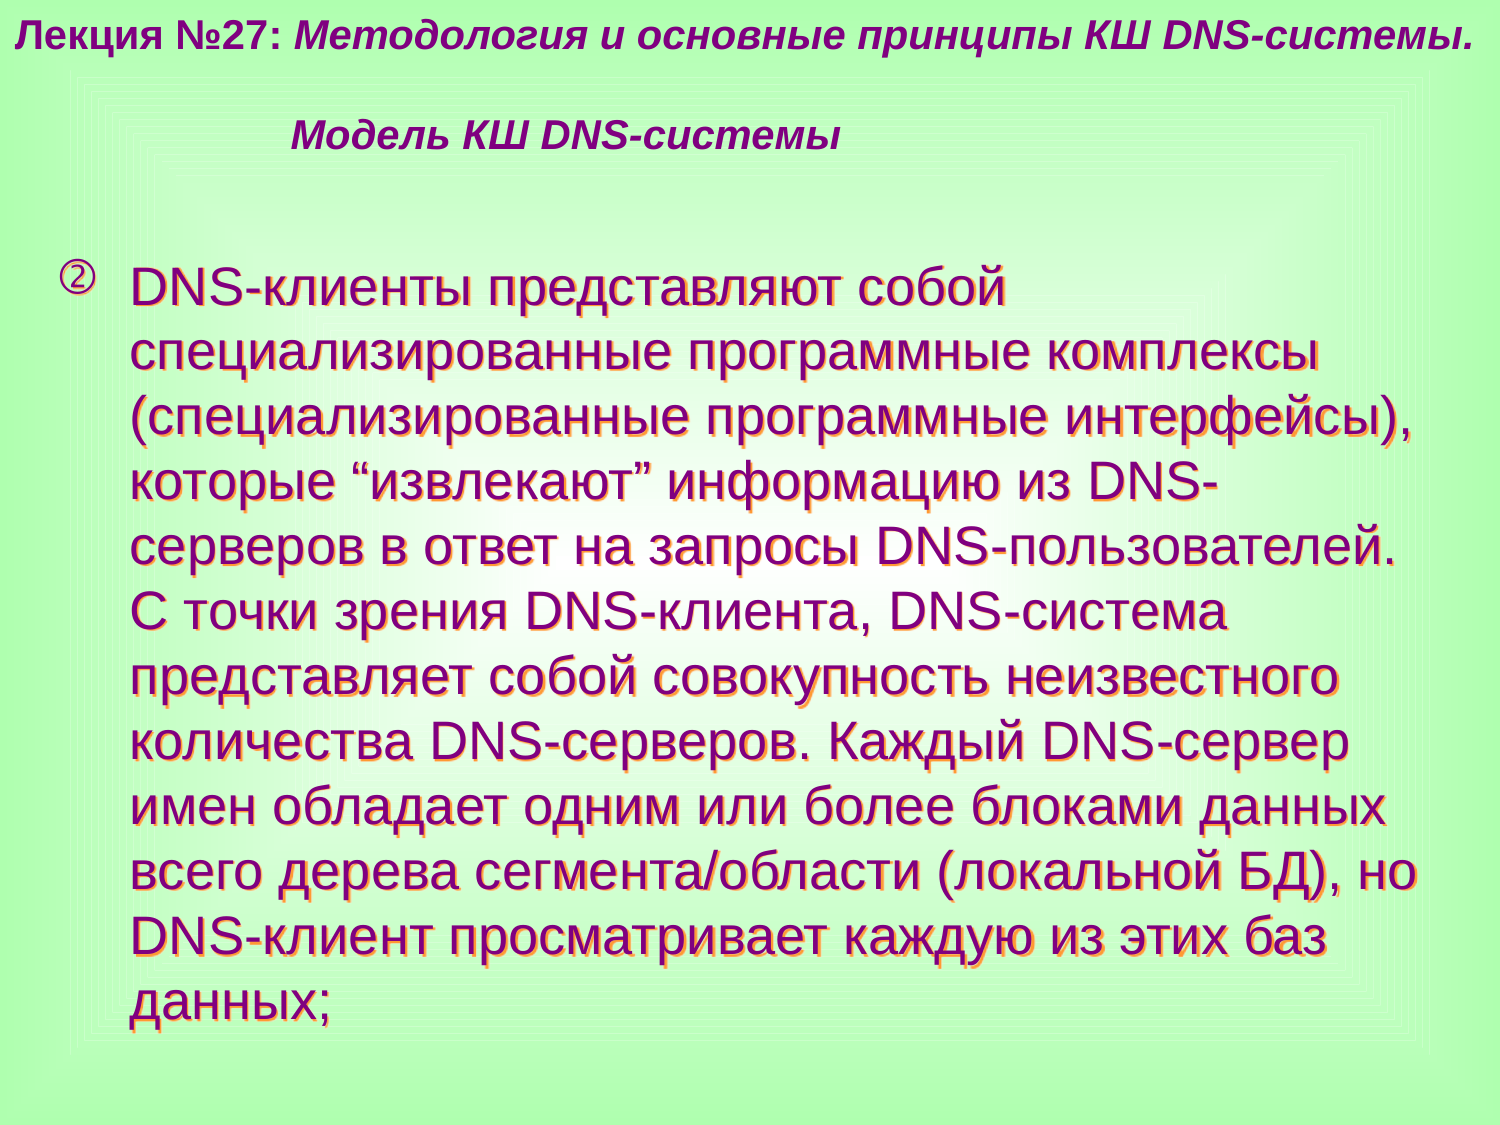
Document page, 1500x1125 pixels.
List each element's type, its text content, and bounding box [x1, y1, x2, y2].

text_box Лекция №27: Методология и основные принципы КШ DNS-системы. Модель КШ DNS-системы [0, 0, 1500, 165]
text_box DNS-клиенты представляют собой специализированные программные комплексы (специализированные программные интерфейсы), которые “извлекают” информацию из DNS-серверов в ответ на запросы DNS-пользователей. С точки зрения DNS-клиента, DNS-система представляет собой совокупность неизвестного количества DNS-серверов. Каждый DNS-сервер имен обладает одним или более блоками данных всего дерева сегмента/области (локальной БД), но DNS-клиент просматривает каждую из этих баз данных; [41, 243, 1459, 1038]
